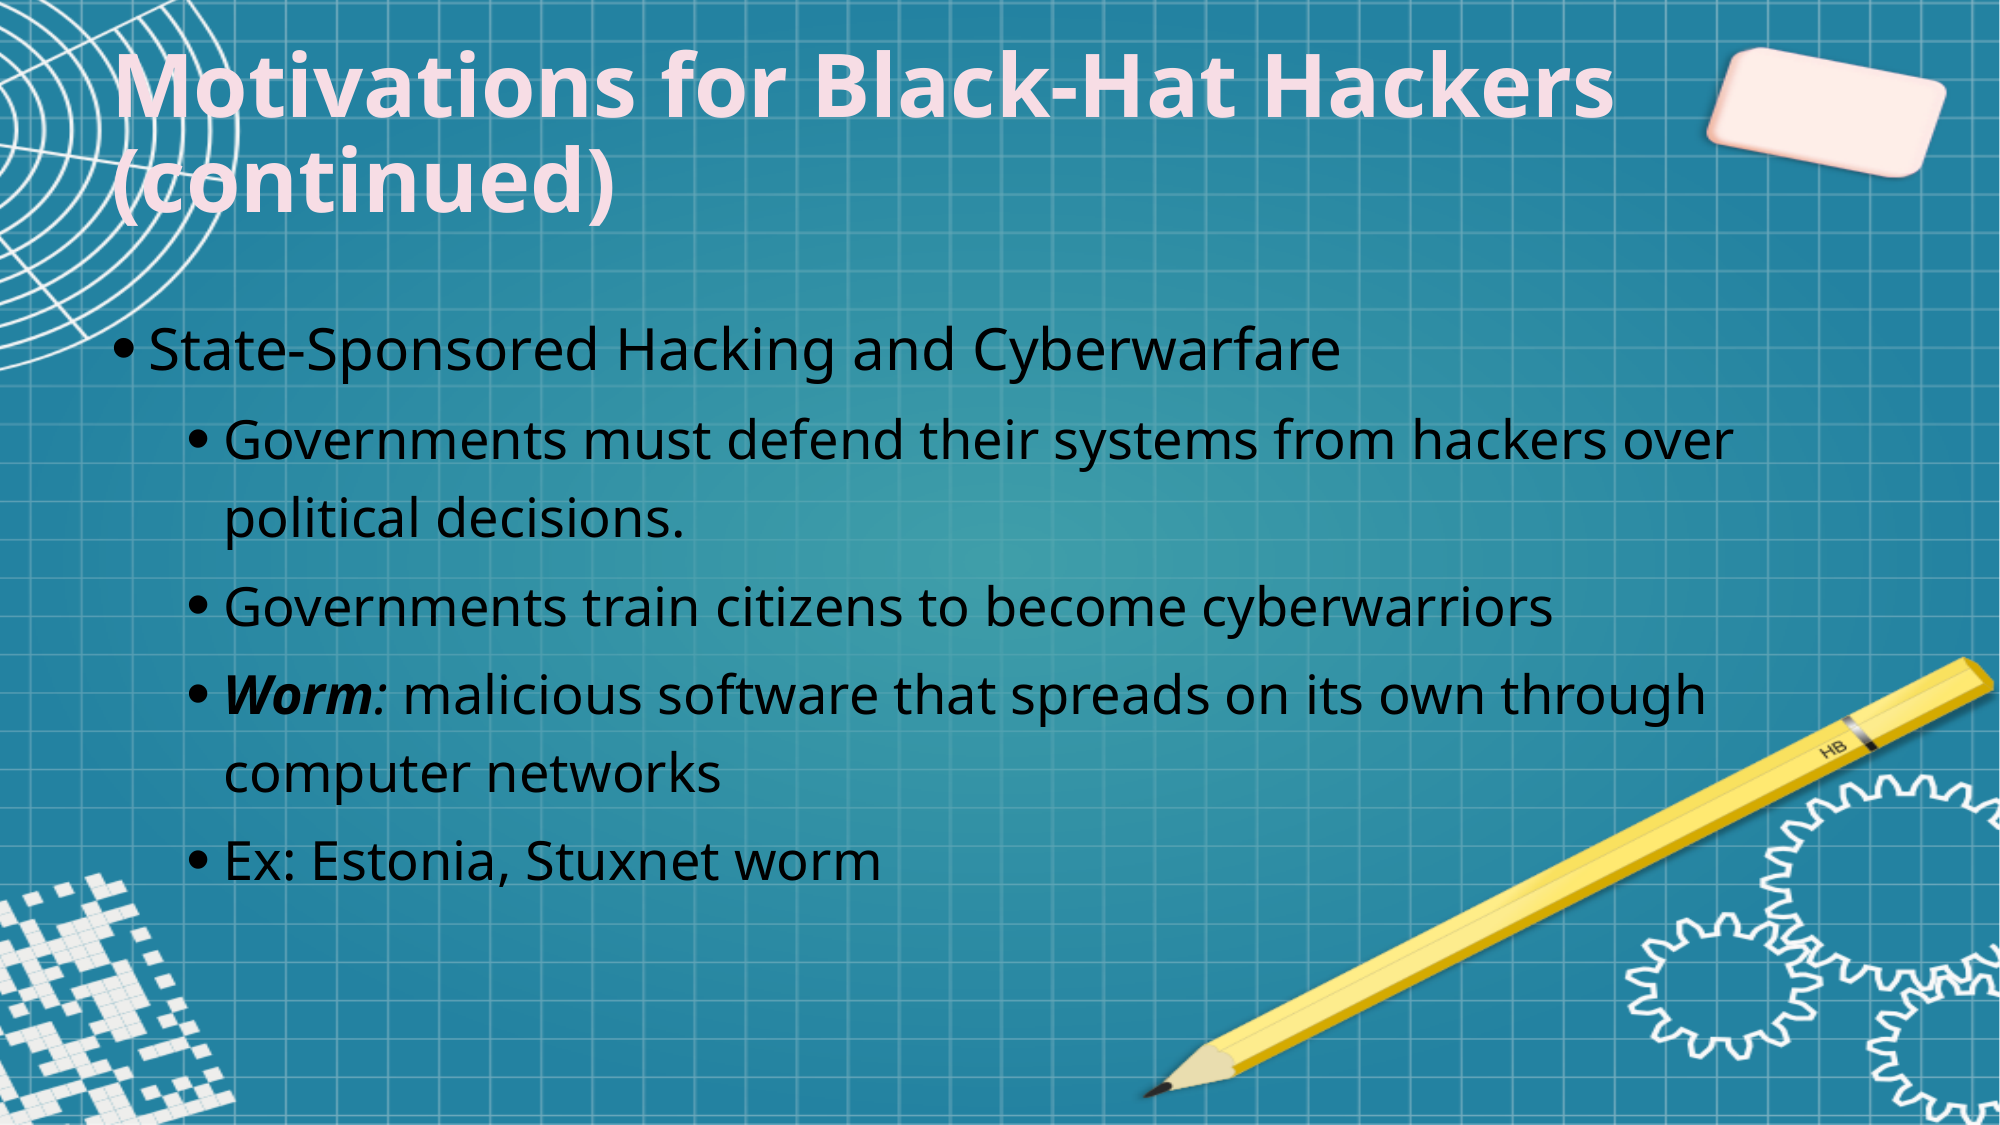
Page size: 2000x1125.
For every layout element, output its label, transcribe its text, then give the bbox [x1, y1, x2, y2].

text_box State-Sponsored Hacking and Cyberwarfare Governments must defend their systems from hackers over political decisions. Governments train citizens to become cyberwarriors Worm: malicious software that spreads on its own through computer networks Ex: Estonia, Stuxnet worm [96, 291, 1928, 1038]
picture [0, 0, 2000, 1125]
text_box Motivations for Black-Hat Hackers (continued) [96, 32, 1846, 239]
